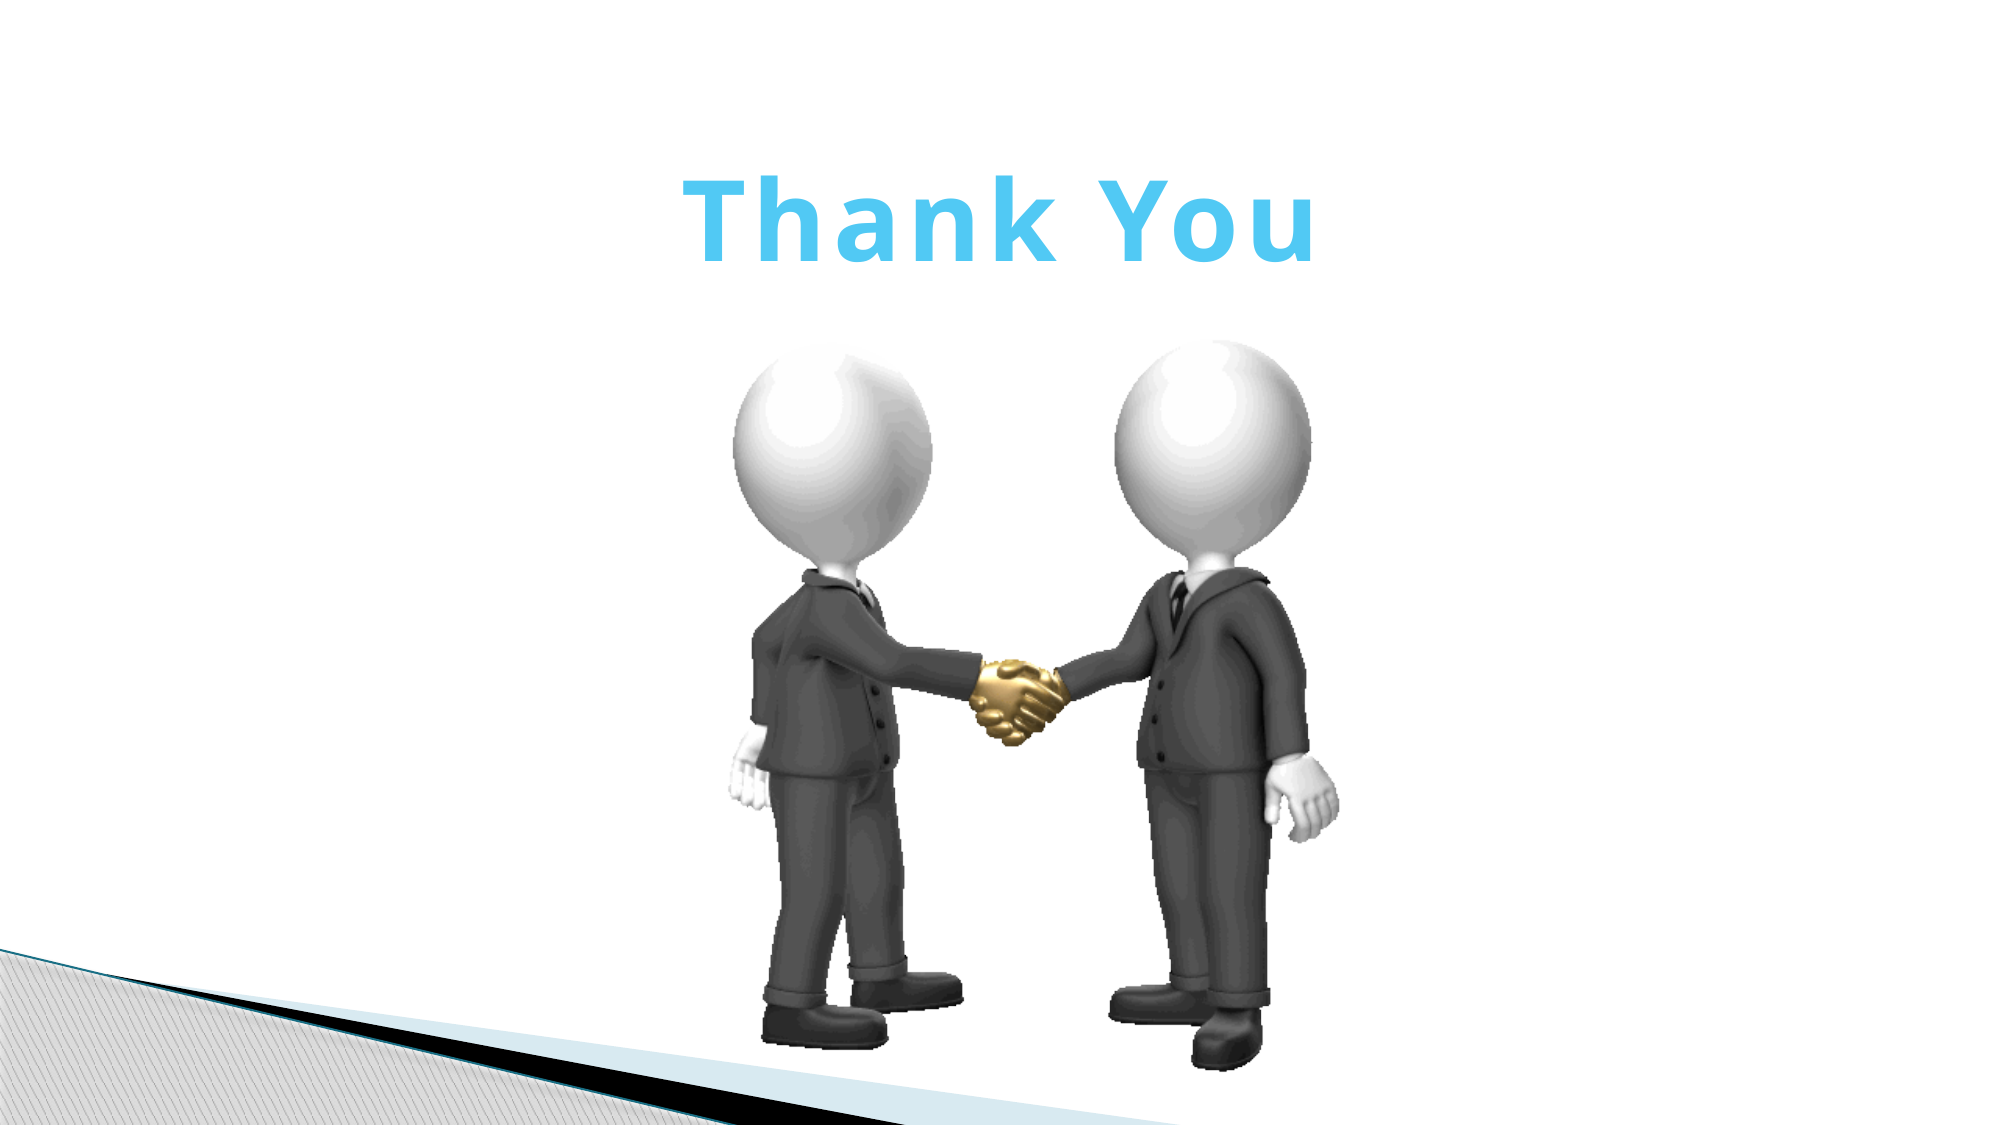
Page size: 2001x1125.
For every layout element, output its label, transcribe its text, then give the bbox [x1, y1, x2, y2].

text_box Thank You [346, 141, 1656, 292]
picture [636, 319, 1418, 1102]
